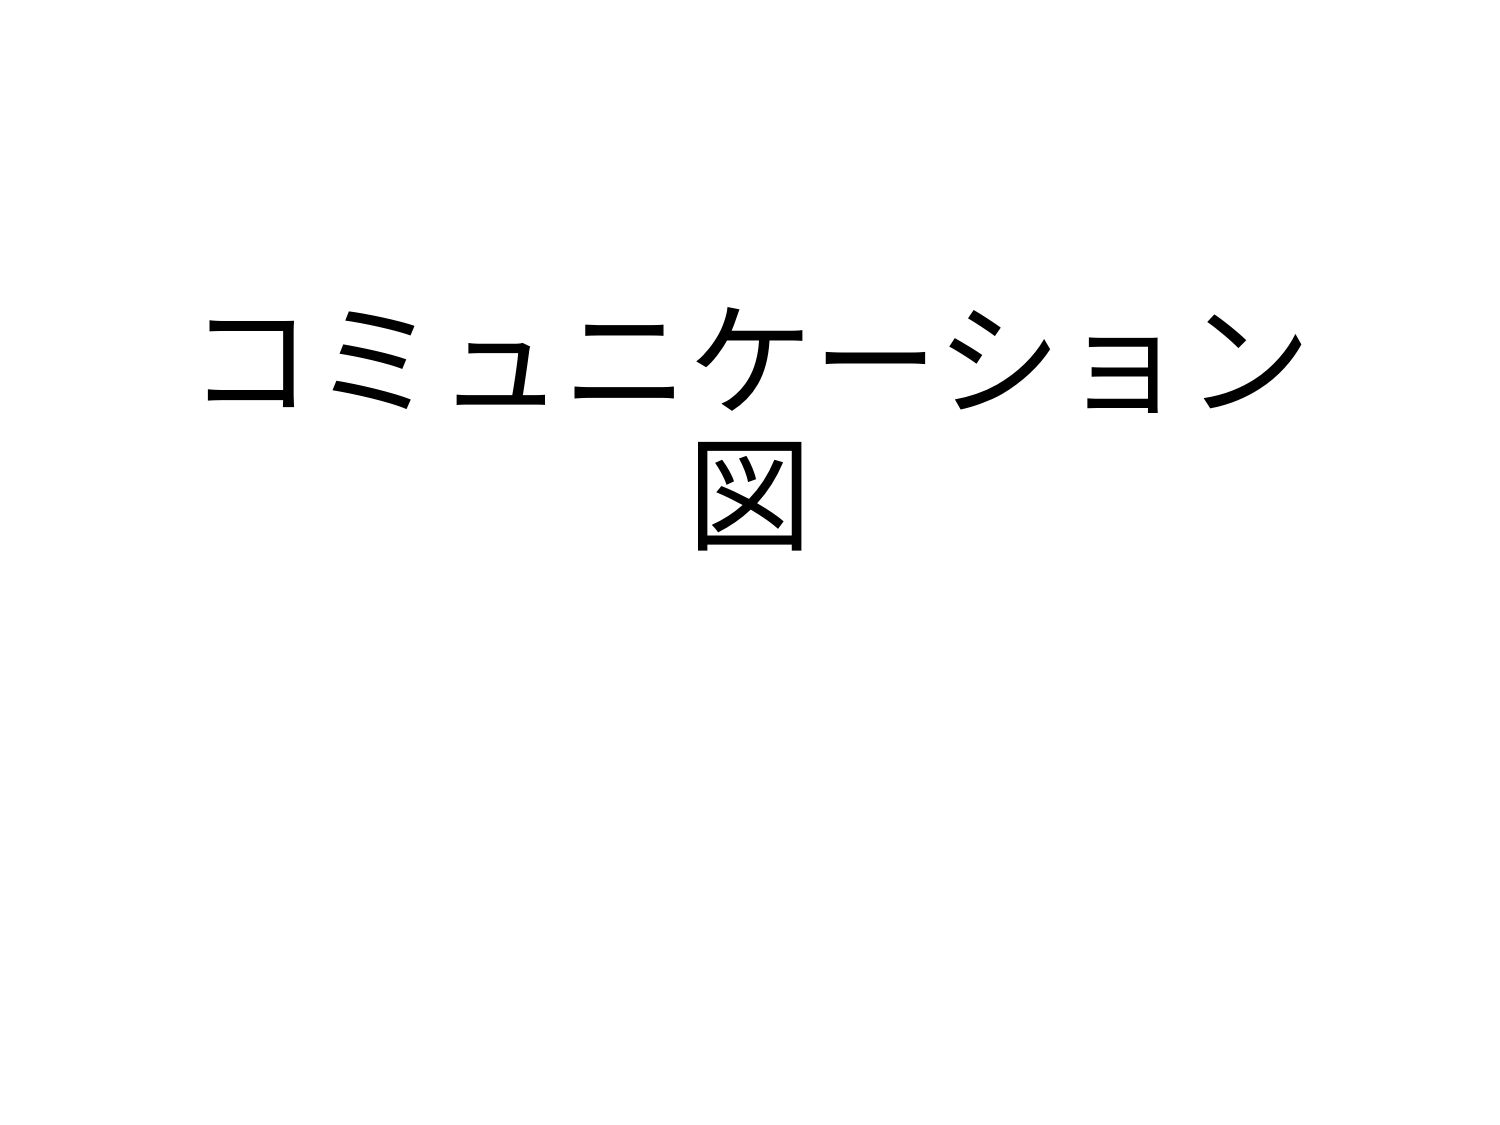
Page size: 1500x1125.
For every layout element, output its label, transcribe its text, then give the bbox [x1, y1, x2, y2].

title コミュニケーション図 [112, 184, 1388, 576]
